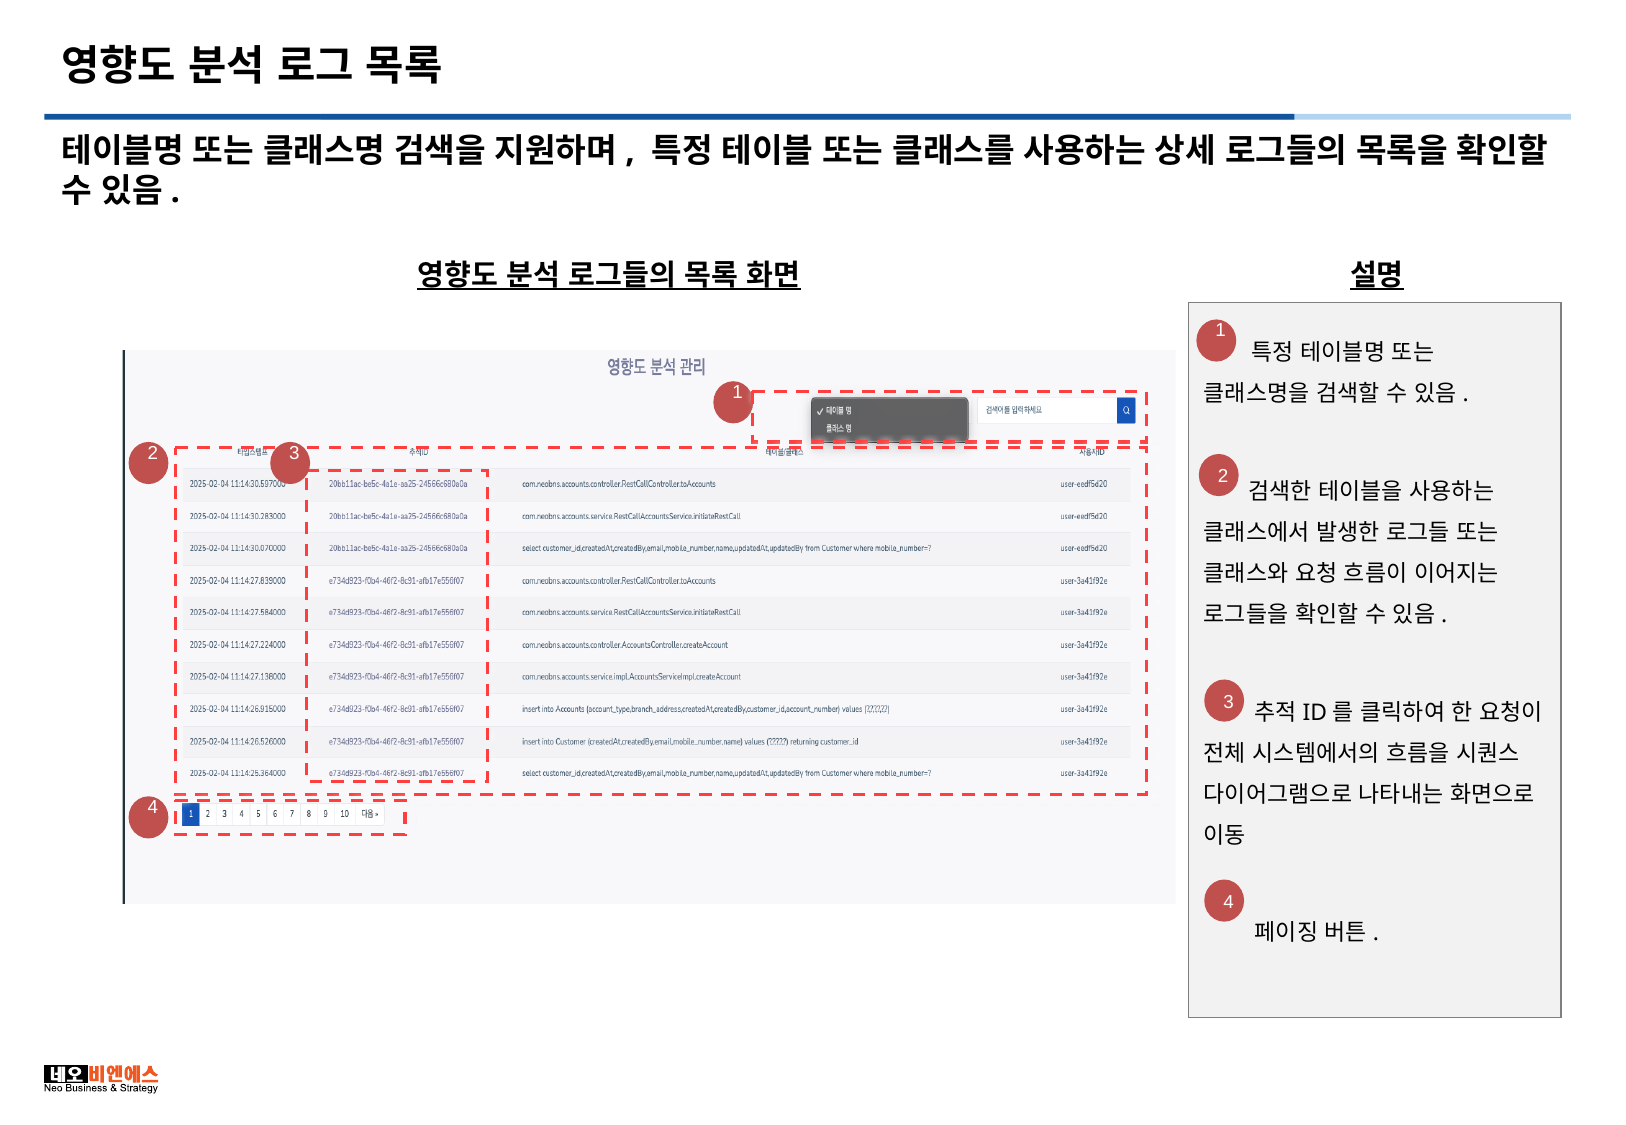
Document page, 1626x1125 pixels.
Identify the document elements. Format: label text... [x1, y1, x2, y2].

text_box 1 [1196, 319, 1237, 362]
text_box 특정 테이블명 또는 클래스명을 검색할 수 있음. 검색한 테이블을 사용하는 클래스에서 발생한 로그들 또는 클래스와 요청 흐름이 이어지는 로그들을 확인할 수 있음. 추적ID를 클릭하여 한 요청이 전체 시스템에서의 흐름을 시퀀스 다이어그램으로 나타내는 화면으로 이동 페이징 버튼. [1188, 302, 1562, 1018]
title 영향도 분석 로그 목록 [46, 20, 1578, 107]
text_box 설명 [1241, 243, 1513, 294]
list 테이블명 또는 클래스명 검색을 지원하며, 특정 테이블 또는 클래스를 사용하는 상세 로그들의 목록을 확인할 수 있음. [46, 121, 1578, 232]
text_box 3 [1204, 679, 1245, 722]
text_box 4 [1204, 879, 1245, 922]
text_box 영향도 분석 로그들의 목록 화면 [376, 243, 843, 294]
picture [122, 350, 1176, 904]
text_box 2 [1198, 453, 1239, 497]
